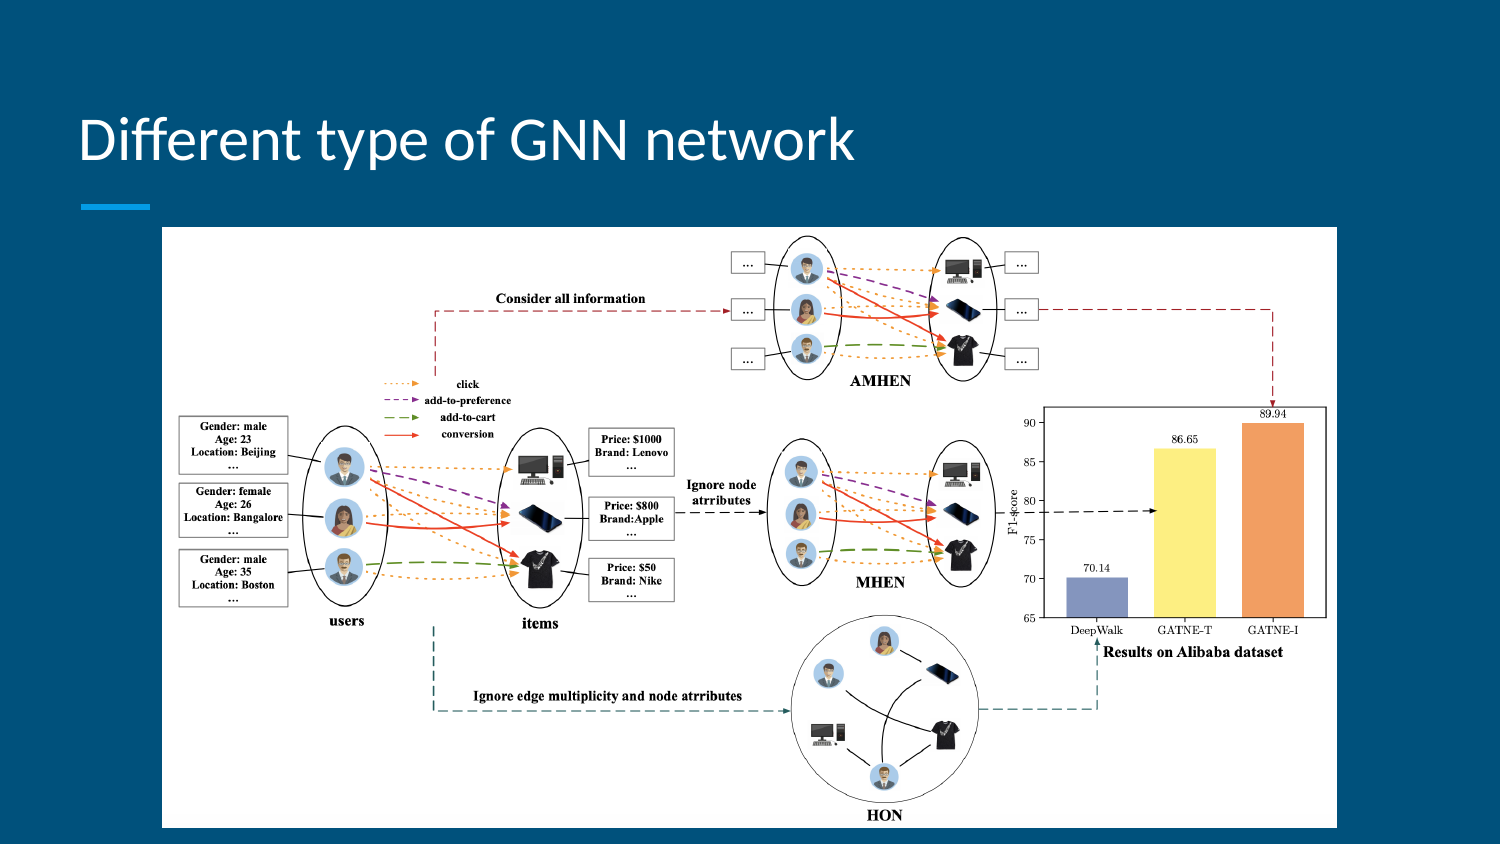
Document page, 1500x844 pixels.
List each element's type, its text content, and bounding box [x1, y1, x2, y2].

picture [163, 228, 1336, 827]
title Different type of GNN network [63, 75, 1437, 188]
